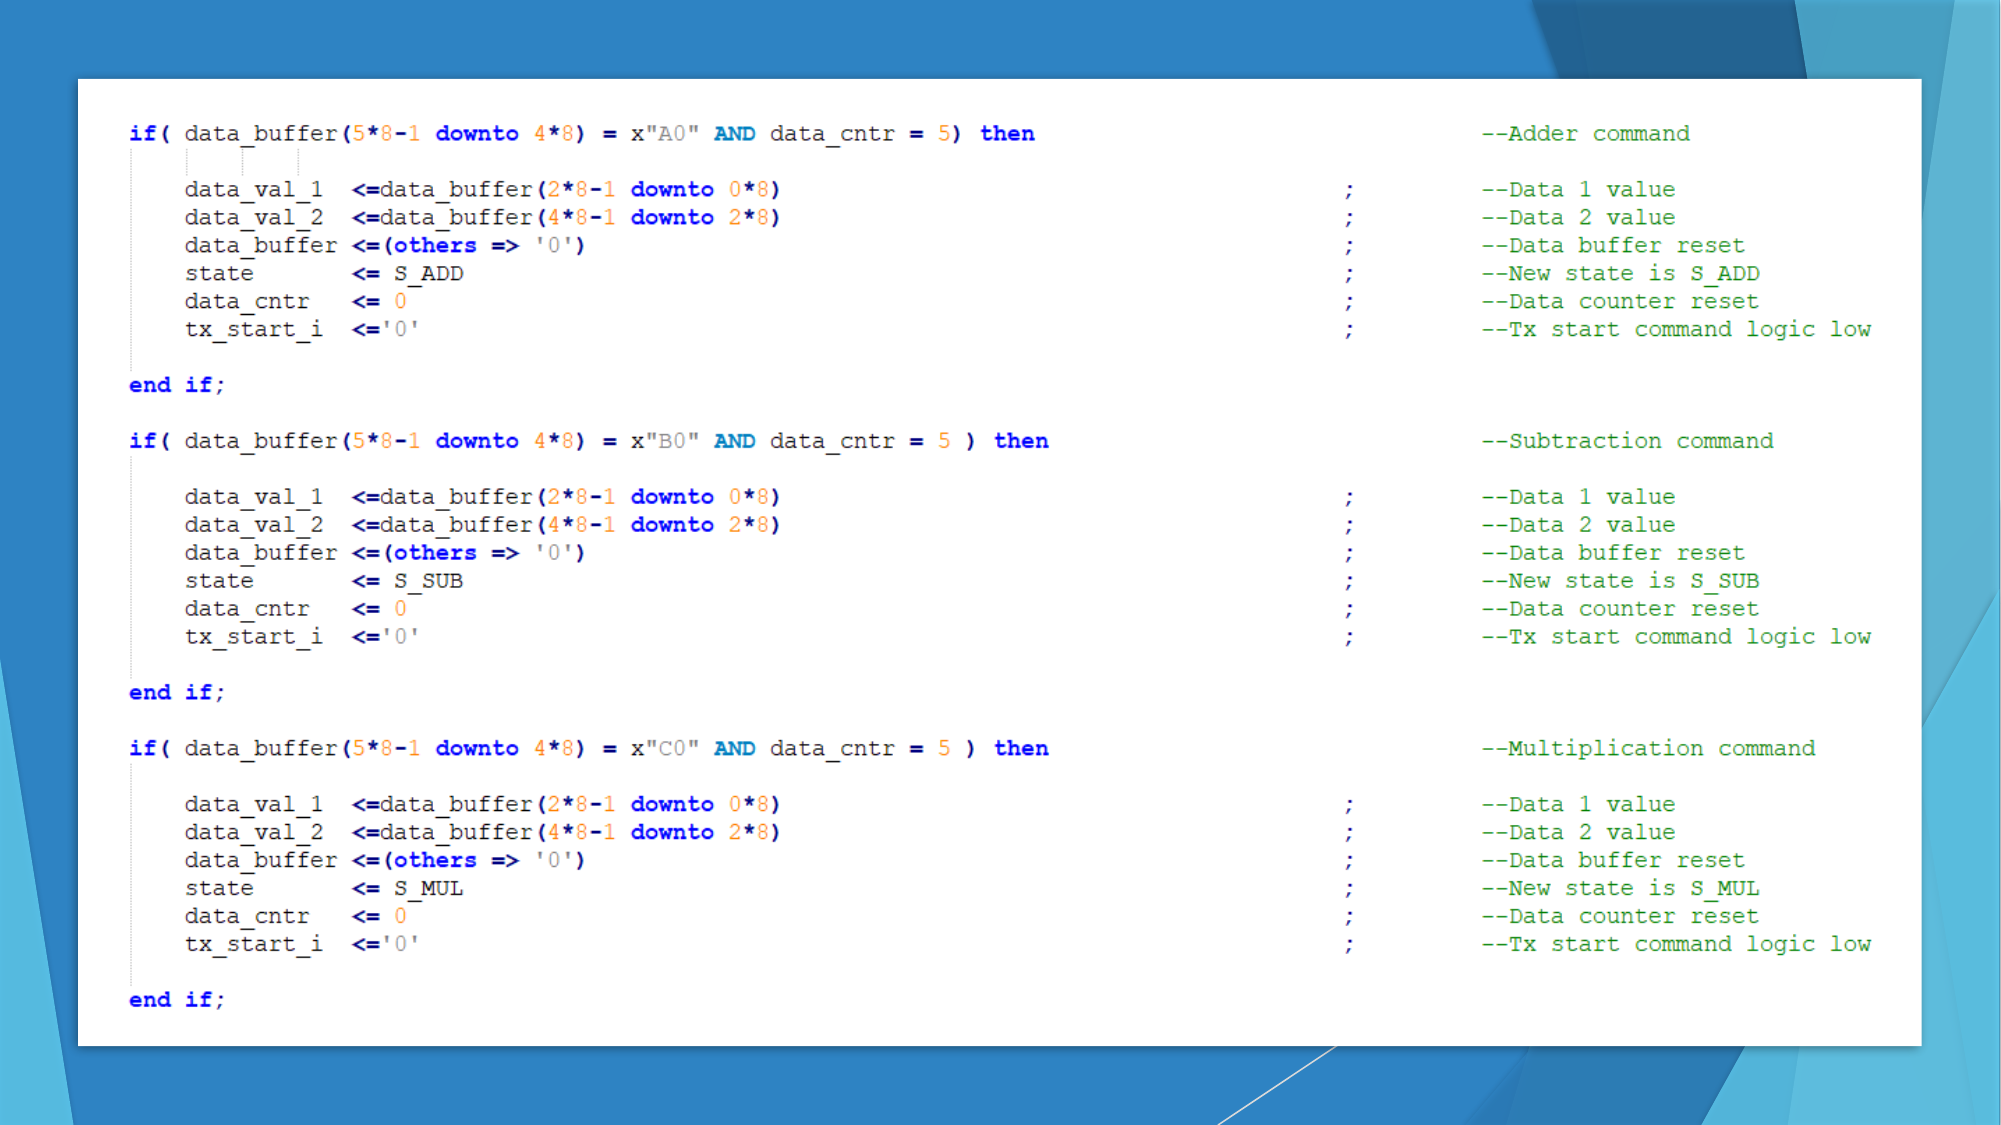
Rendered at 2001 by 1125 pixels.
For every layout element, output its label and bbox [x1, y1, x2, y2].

list [111, 103, 1885, 1022]
text_box [0, 0, 2000, 1125]
